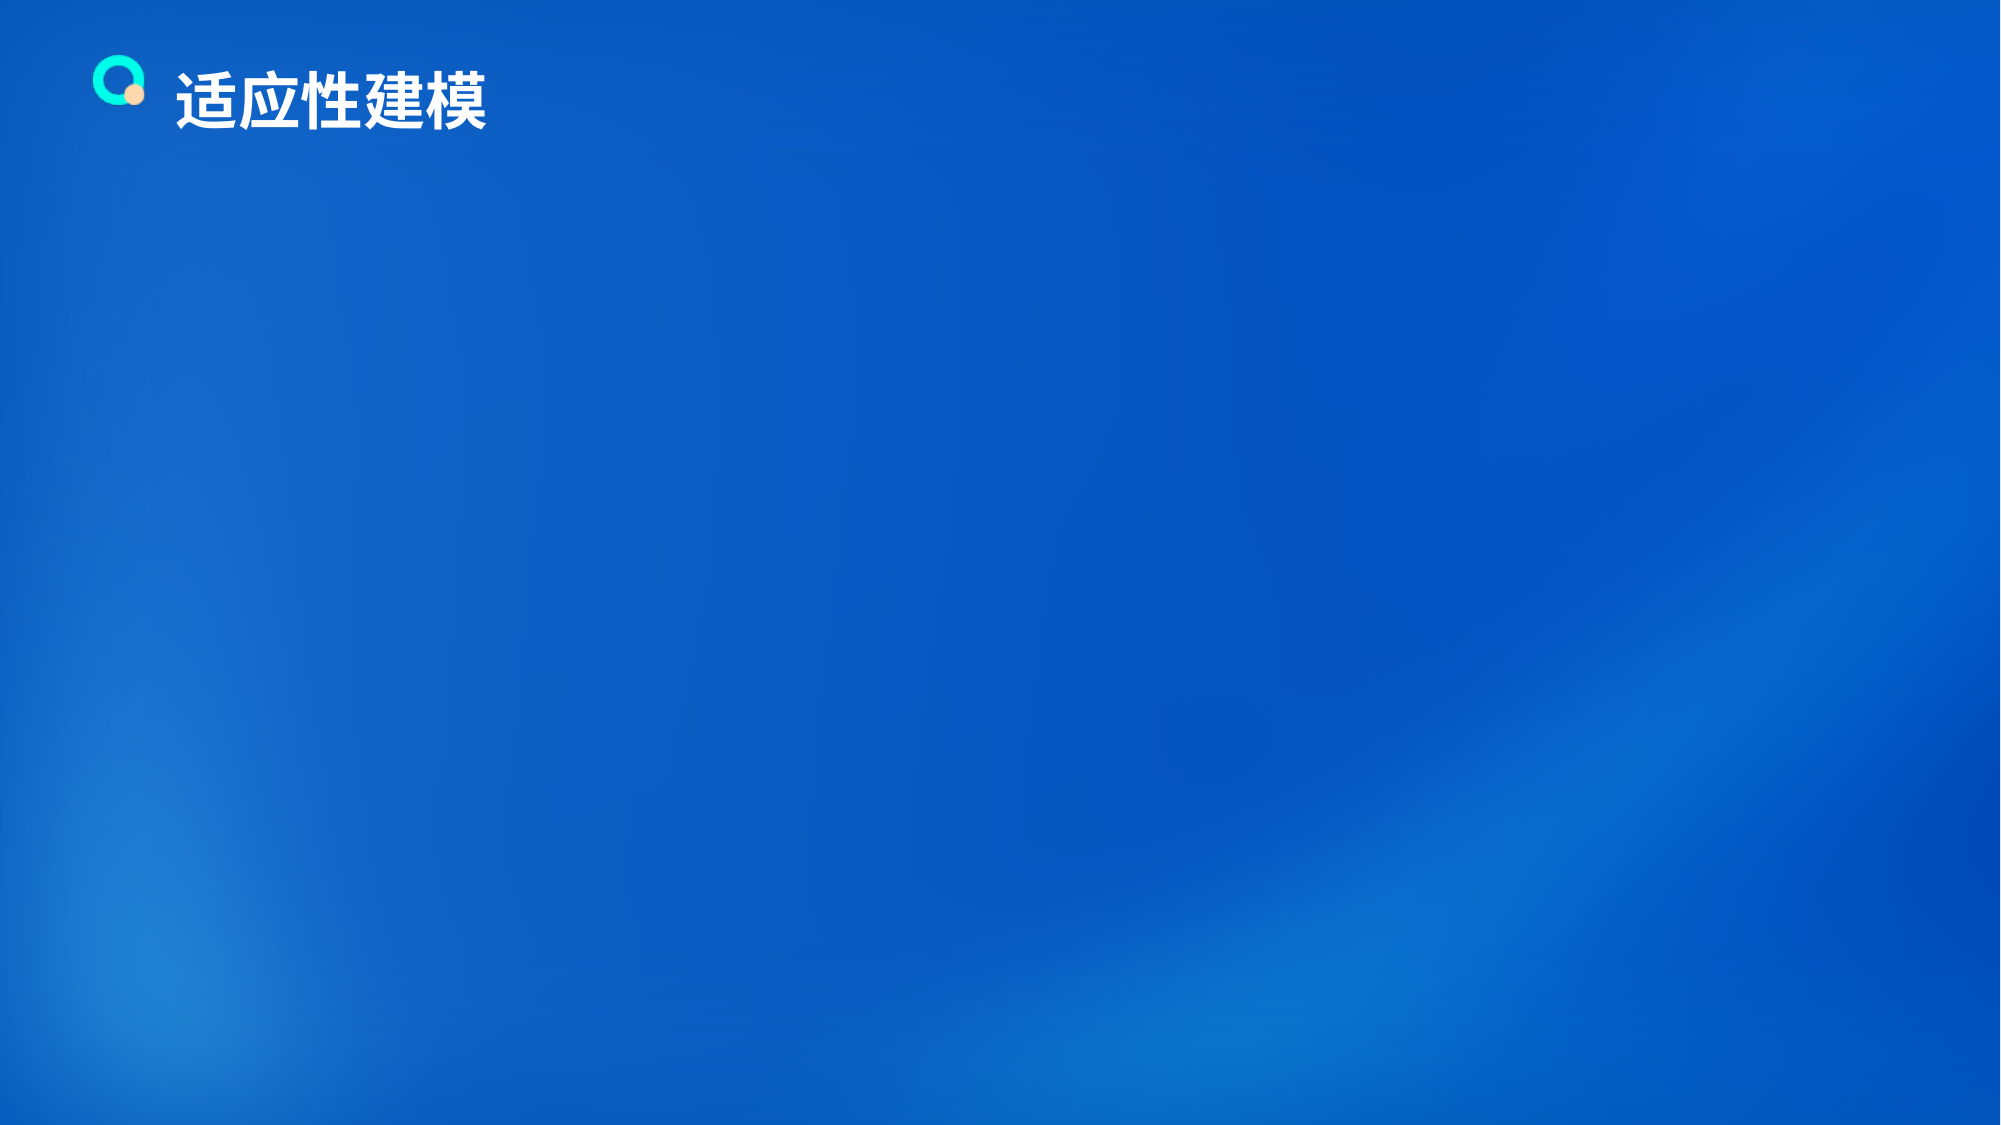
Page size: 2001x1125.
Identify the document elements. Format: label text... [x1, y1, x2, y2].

text_box 适应性建模 [159, 15, 1700, 147]
picture [0, 0, 2001, 1125]
